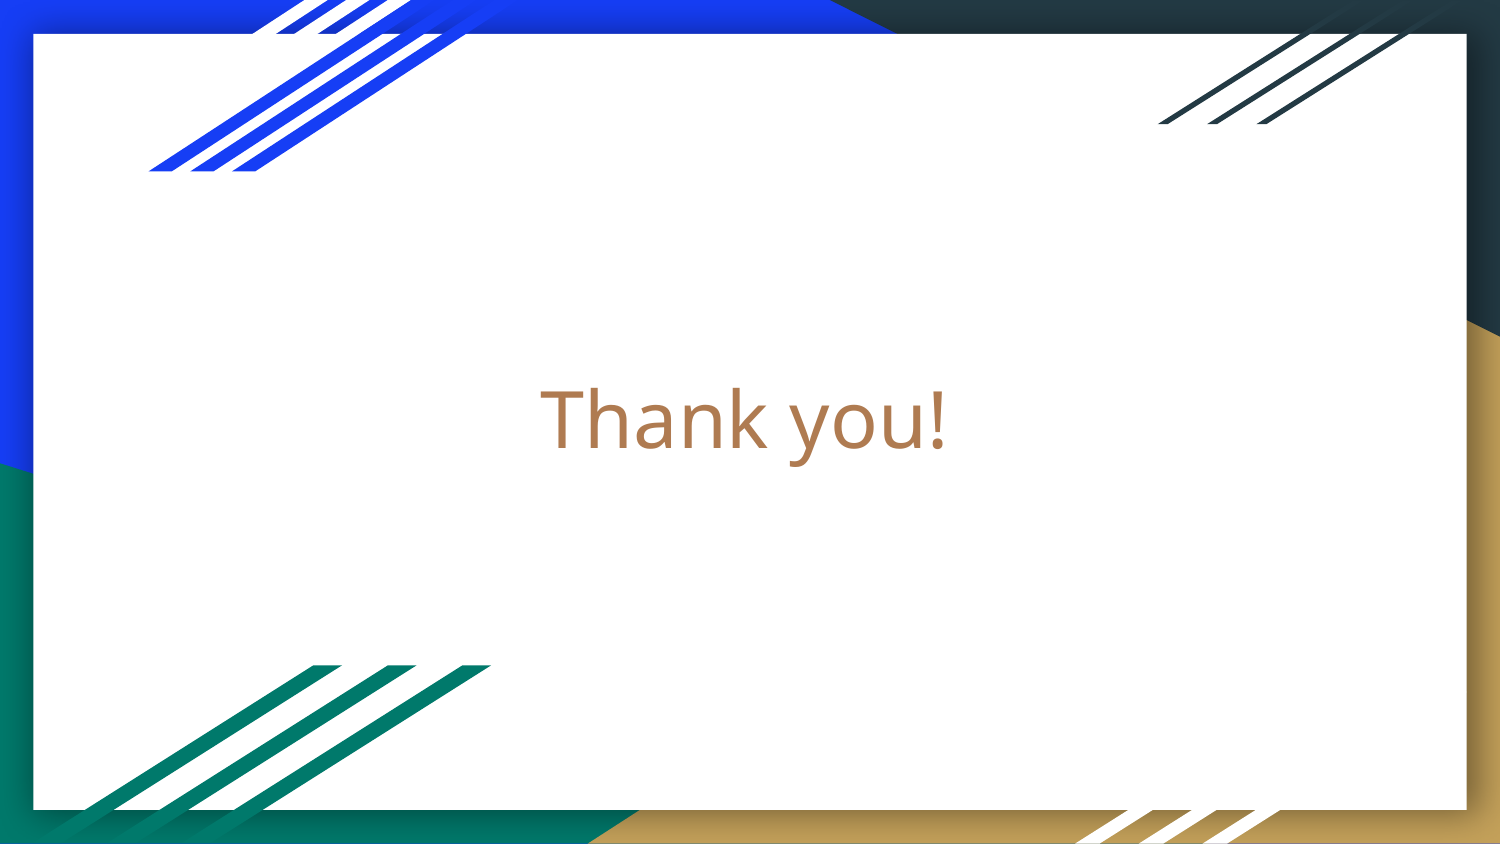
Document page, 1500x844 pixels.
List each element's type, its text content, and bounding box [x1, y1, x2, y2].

title Thank you! [304, 298, 1185, 537]
